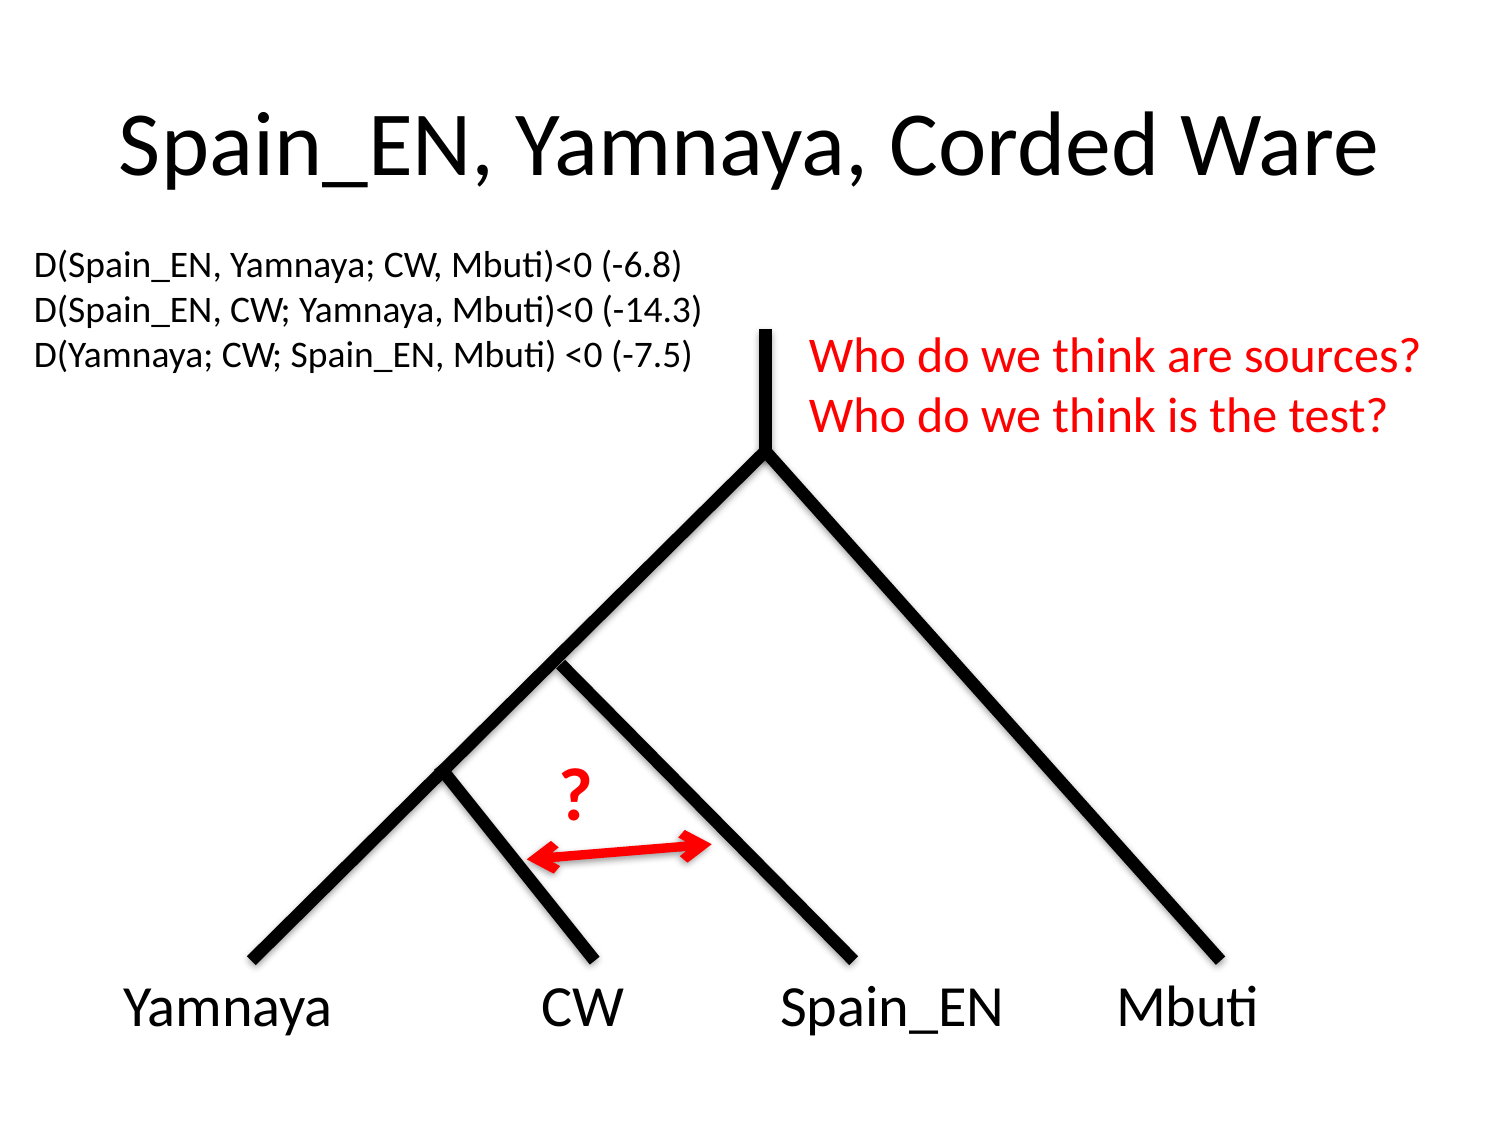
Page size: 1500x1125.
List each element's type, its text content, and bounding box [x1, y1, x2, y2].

text_box Spain_EN [765, 969, 1030, 1046]
text_box Who do we think are sources? Who do we think is the test? [794, 314, 1465, 450]
text_box Mbuti [1101, 960, 1340, 1046]
text_box Yamnaya [108, 960, 408, 1046]
title Spain_EN, Yamnaya, Corded Ware [75, 45, 1425, 233]
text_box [438, 765, 596, 961]
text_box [526, 843, 712, 860]
text_box CW [526, 969, 765, 1046]
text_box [251, 328, 1221, 961]
text_box D(Spain_EN, Yamnaya; CW, Mbuti)<0 (-6.8) D(Spain_EN, CW; Yamnaya, Mbuti)<0 (-14.3) D(Yamnaya; CW; Spain_EN, Mbuti) <0 (-7.5) [19, 232, 874, 383]
